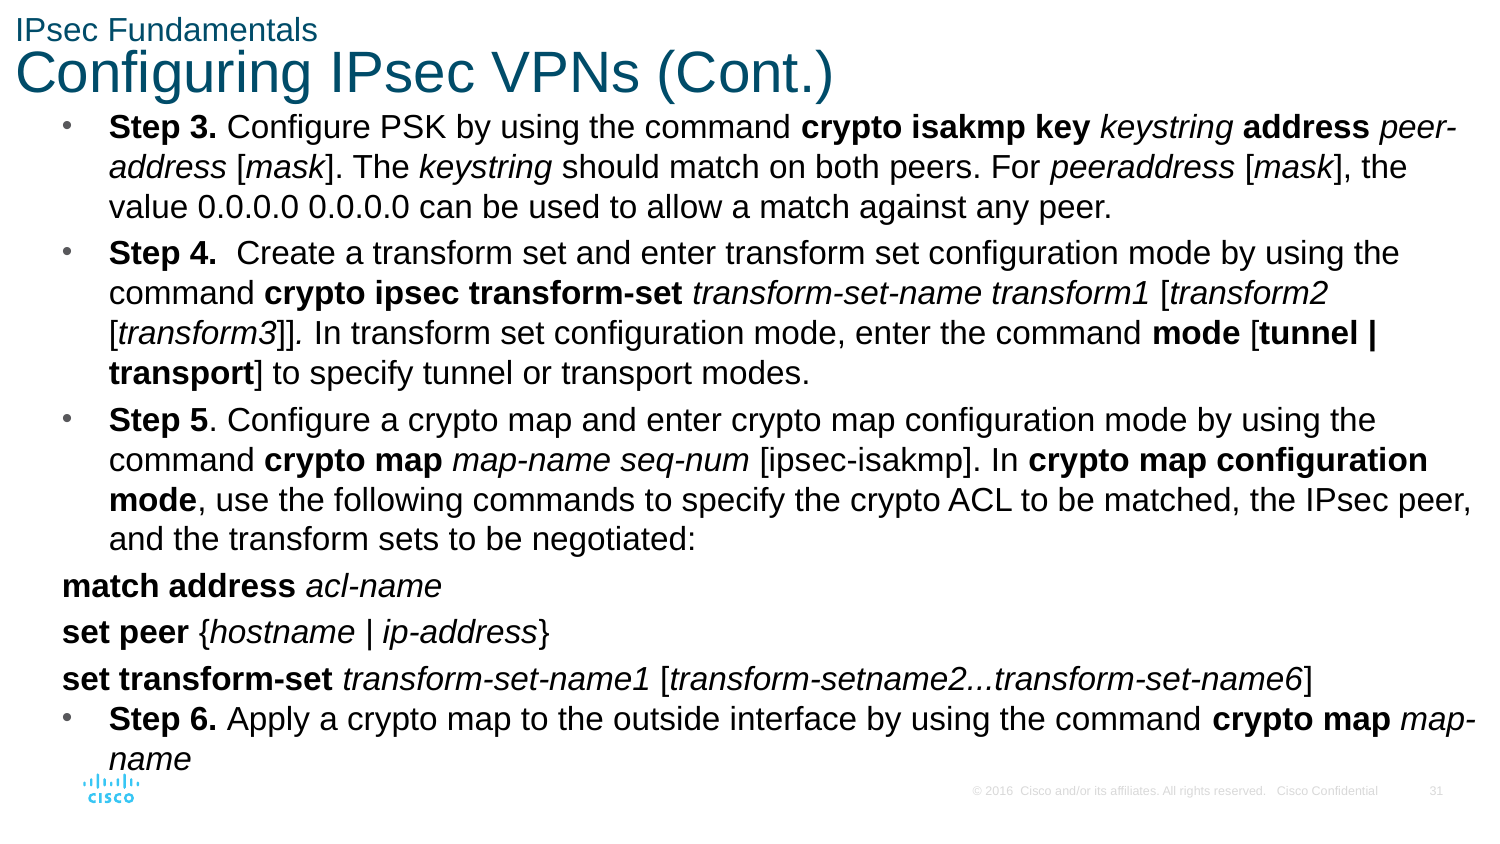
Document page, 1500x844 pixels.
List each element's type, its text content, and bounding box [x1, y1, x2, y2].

title IPsec Fundamentals Configuring IPsec VPNs (Cont.) [0, 0, 1369, 97]
list Step 3. Configure PSK by using the command crypto isakmp key keystring address peer-address [mask]. The keystring should match on both peers. For peeraddress [mask], the value 0.0.0.0 0.0.0.0 can be used to allow a match against any peer. Step 4. Create a transform set and enter transform set configuration mode by using the command crypto ipsec transform-set transform-set-name transform1 [transform2 [transform3]]. In transform set configuration mode, enter the command mode [tunnel | transport] to specify tunnel or transport modes. Step 5. Configure a crypto map and enter crypto map configuration mode by using the command crypto map map-name seq-num [ipsec-isakmp]. In crypto map configuration mode, use the following commands to specify the crypto ACL to be matched, the IPsec peer, and the transform sets to be negotiated: match address acl-name set peer {hostname | ip-address} set transform-set transform-set-name1 [transform-setname2...transform-set-name6] Step 6. Apply a crypto map to the outside interface by using the command crypto map map-name [0, 97, 1500, 747]
